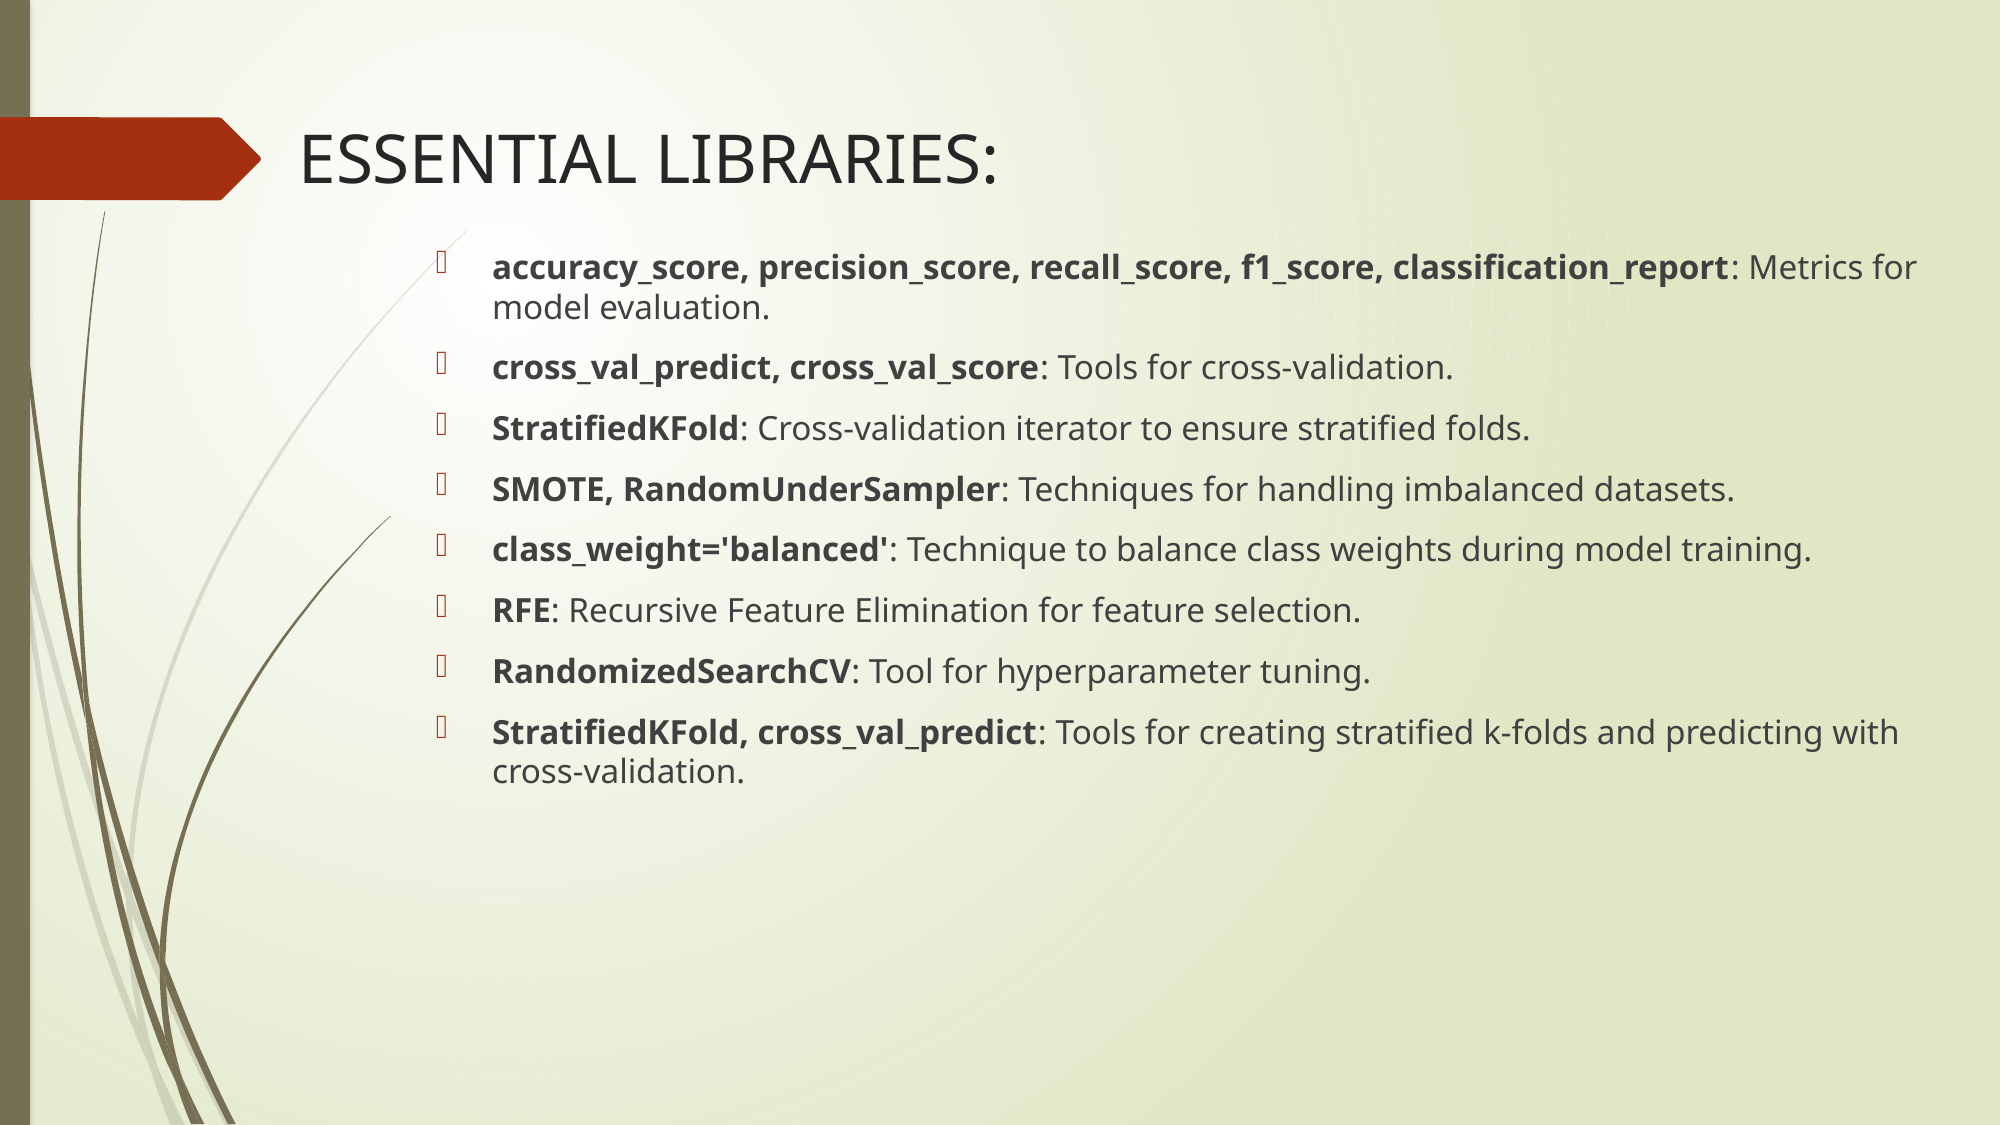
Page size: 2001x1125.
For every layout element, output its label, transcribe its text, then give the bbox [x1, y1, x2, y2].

title ESSENTIAL LIBRARIES: [283, 108, 1022, 210]
list accuracy_score, precision_score, recall_score, f1_score, classification_report: Metrics for model evaluation. cross_val_predict, cross_val_score: Tools for cross-validation. StratifiedKFold: Cross-validation iterator to ensure stratified folds. SMOTE, RandomUnderSampler: Techniques for handling imbalanced datasets. class_weight='balanced': Technique to balance class weights during model training. RFE: Recursive Feature Elimination for feature selection. RandomizedSearchCV: Tool for hyperparameter tuning. StratifiedKFold, cross_val_predict: Tools for creating stratified k-folds and predicting with cross-validation. [420, 238, 1960, 1064]
